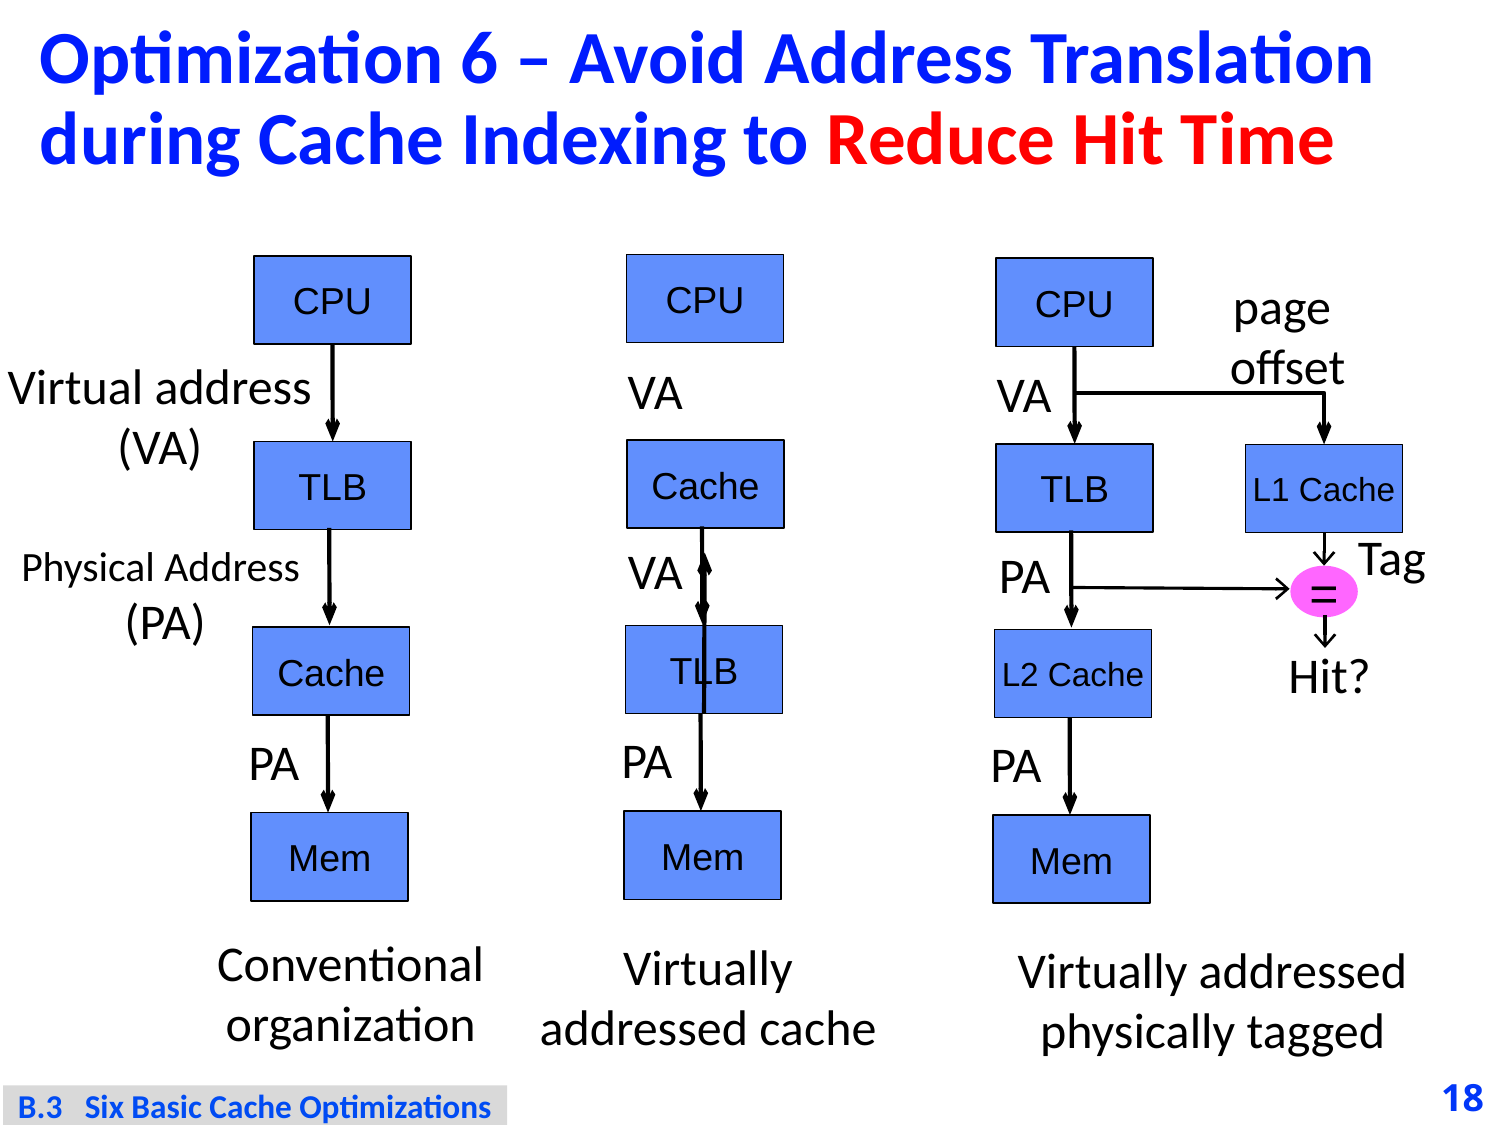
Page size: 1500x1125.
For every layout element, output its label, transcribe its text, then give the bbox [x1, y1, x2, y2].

text_box VA [604, 351, 699, 427]
text_box L1 Cache [1245, 444, 1403, 533]
text_box TLB [996, 443, 1154, 532]
text_box Virtual address (VA) [0, 346, 330, 482]
text_box Virtually addressed cache [510, 928, 906, 1064]
text_box PA [964, 724, 1065, 800]
slide_number 18 [1425, 1074, 1500, 1125]
text_box Hit? [1264, 636, 1395, 712]
text_box Cache [252, 626, 410, 716]
text_box CPU [626, 254, 784, 343]
text_box TLB [707, 625, 783, 714]
text_box Tag [1340, 518, 1443, 593]
text_box VA [604, 532, 697, 607]
text_box L2 Cache [994, 629, 1152, 718]
text_box PA [222, 722, 322, 798]
text_box Physical Address (PA) [1, 532, 330, 658]
text_box TLB [254, 441, 412, 530]
text_box CPU [253, 255, 411, 344]
text_box TLB [625, 625, 702, 714]
text_box Mem [251, 812, 409, 901]
text_box Mem [624, 811, 782, 900]
text_box PA [595, 721, 696, 796]
text_box page offset [1210, 266, 1365, 402]
text_box = [1290, 565, 1358, 618]
text_box Virtually addressed physically tagged [949, 931, 1477, 1067]
text_box PA [973, 535, 1066, 611]
title Optimization 6 – Avoid Address Translation during Cache Indexing to Reduce Hit Time [24, 23, 1478, 176]
text_box Conventional organization [152, 924, 549, 1059]
text_box B.3 Six Basic Cache Optimizations [3, 1085, 508, 1125]
text_box VA [973, 355, 1069, 431]
text_box Cache [626, 439, 785, 529]
text_box CPU [995, 258, 1153, 347]
text_box Mem [993, 814, 1151, 904]
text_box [1075, 393, 1325, 445]
